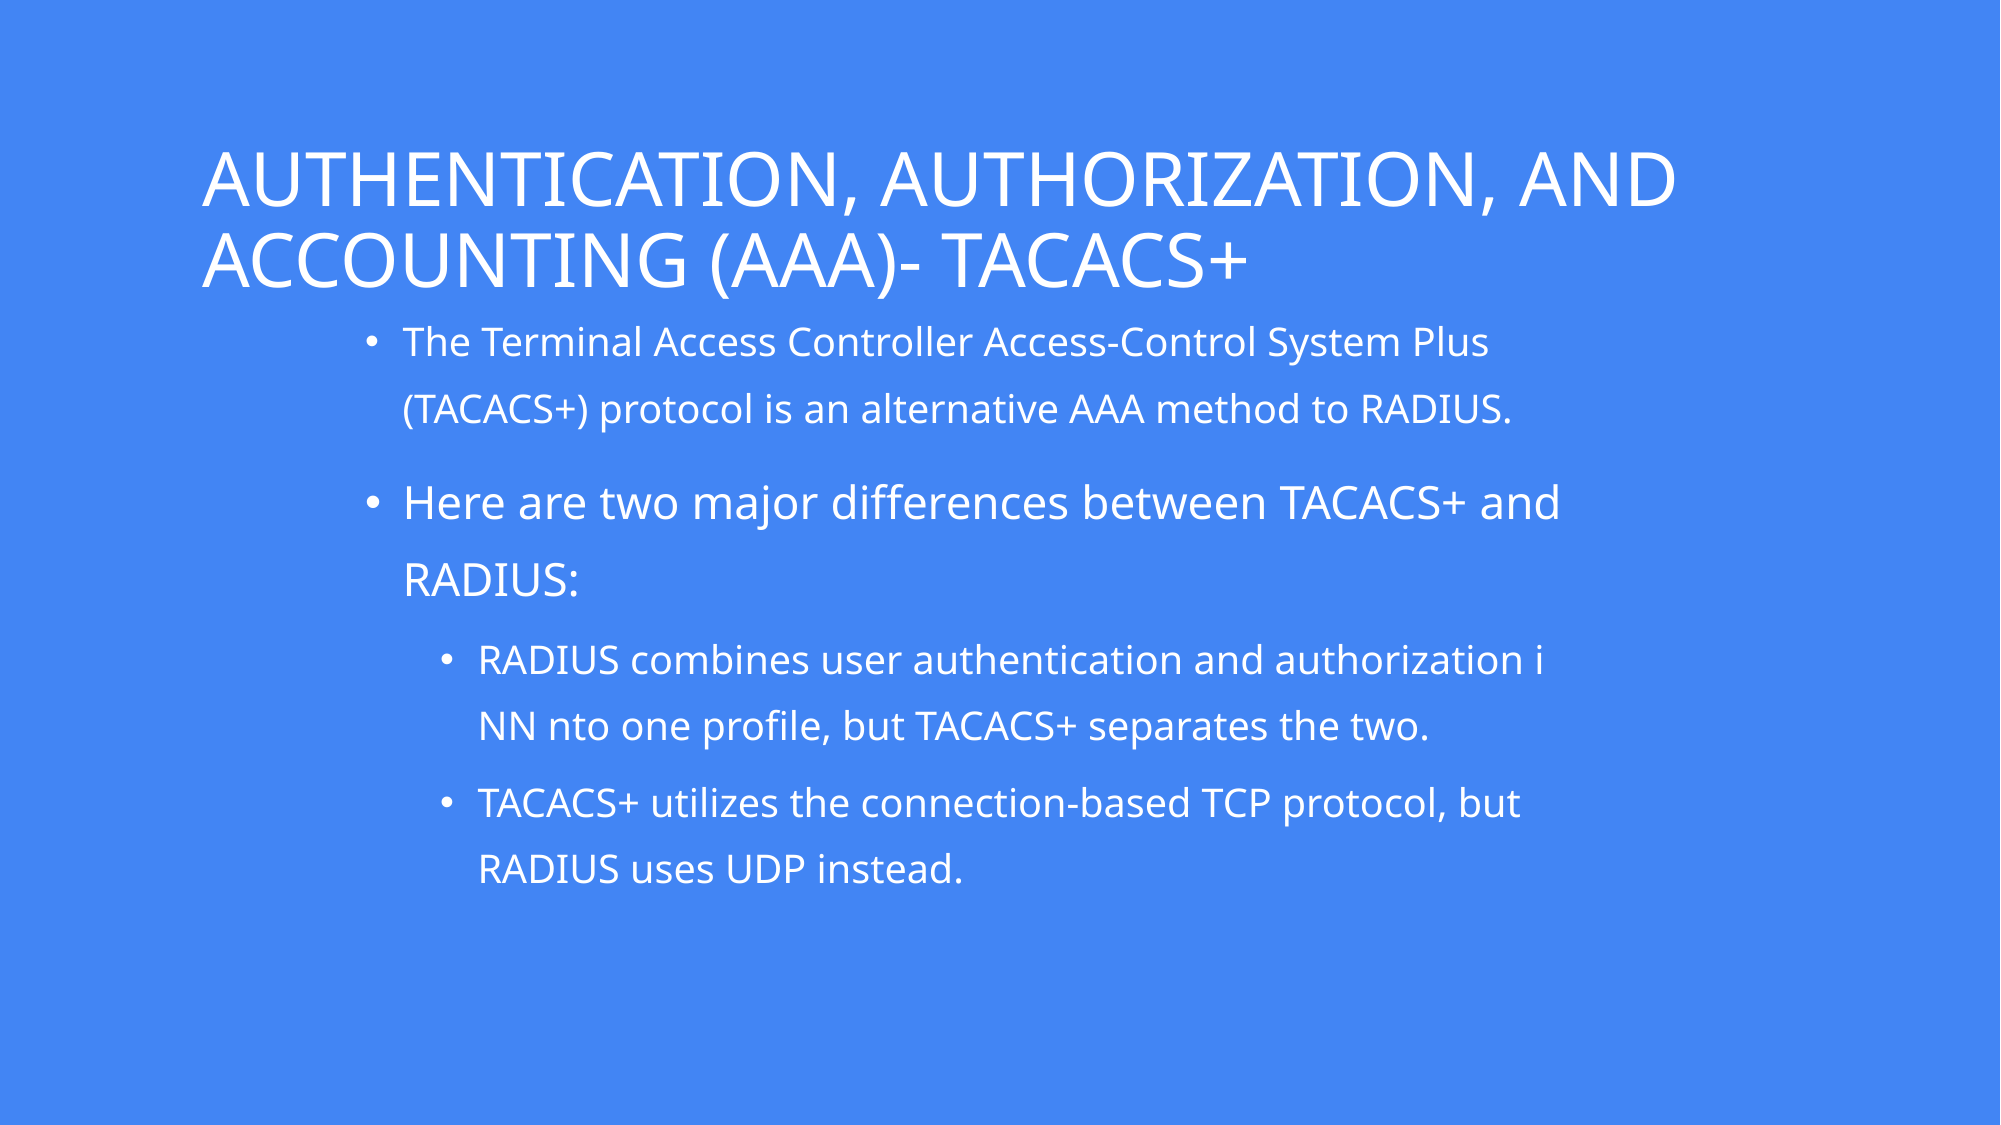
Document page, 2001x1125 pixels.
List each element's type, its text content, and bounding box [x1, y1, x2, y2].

list The Terminal Access Controller Access-Control System Plus (TACACS+) protocol is an alternative AAA method to RADIUS. Here are two major differences between TACACS+ and RADIUS: RADIUS combines user authentication and authorization i NN nto one profile, but TACACS+ separates the two. TACACS+ utilizes the connection-based TCP protocol, but RADIUS uses UDP instead. [350, 290, 1579, 928]
title AUTHENTICATION, AUTHORIZATION, AND ACCOUNTING (AAA)- TACACS+ [187, 101, 1813, 344]
